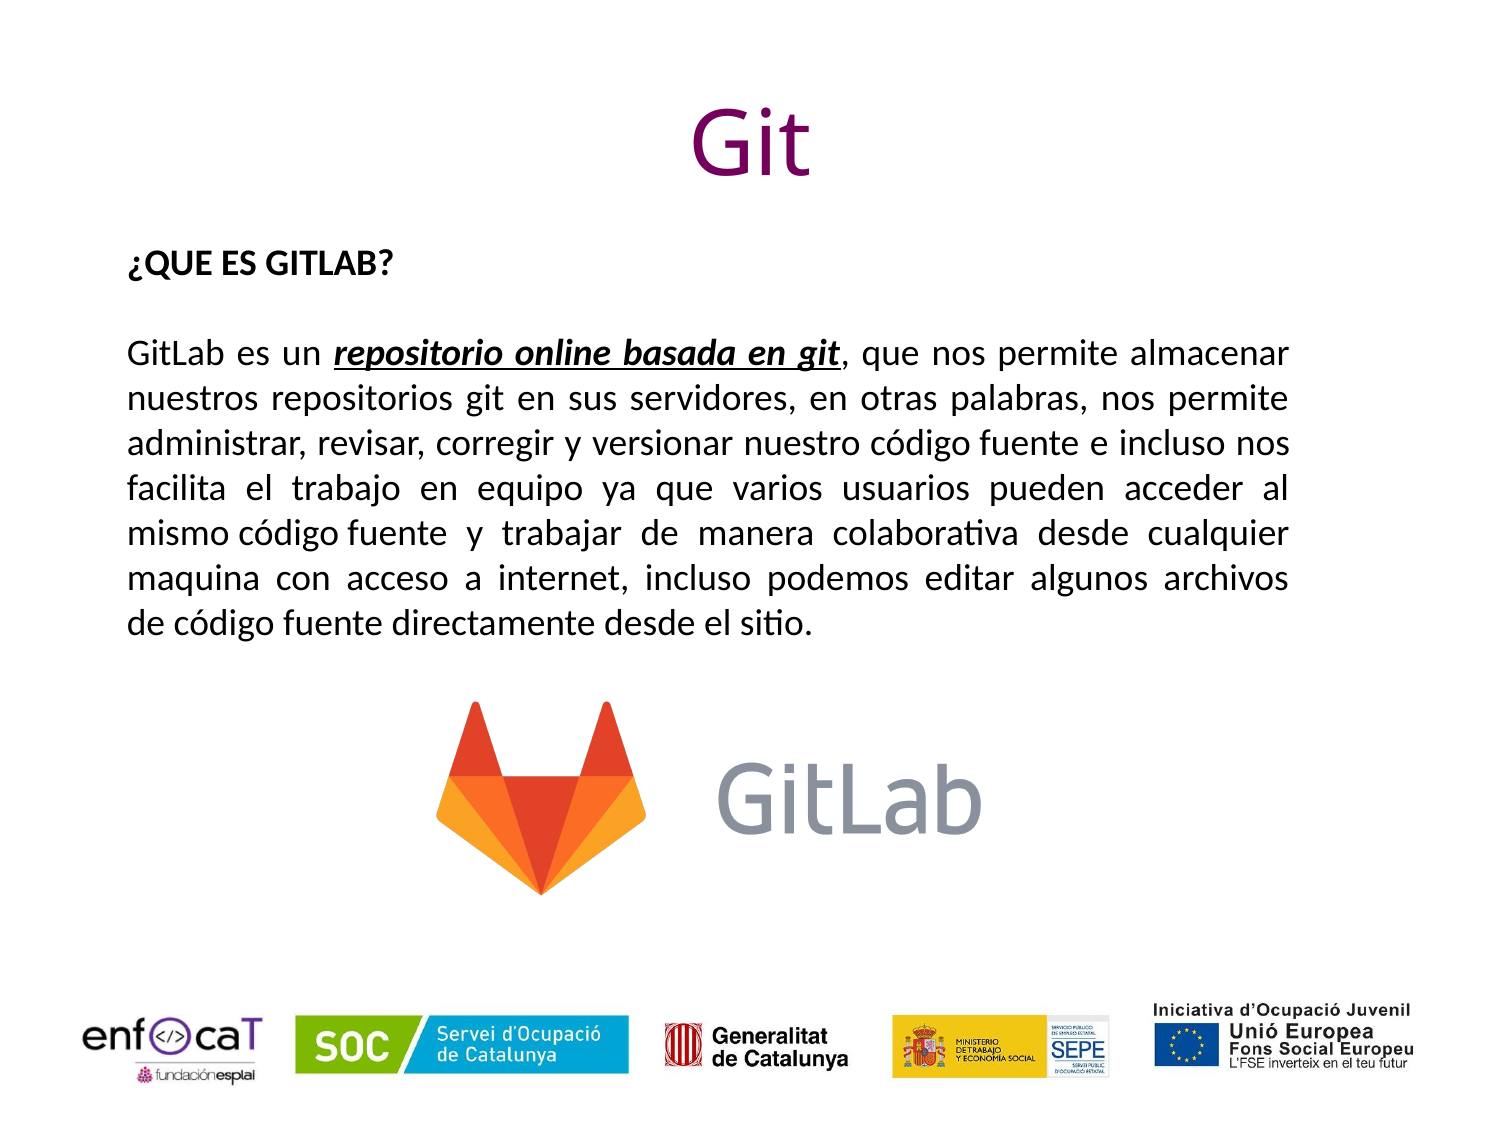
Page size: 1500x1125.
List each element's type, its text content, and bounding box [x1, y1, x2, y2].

picture [436, 701, 981, 896]
title Git [75, 45, 1425, 233]
text_box ¿QUE ES GITLAB? GitLab es un repositorio online basada en git, que nos permite almacenar nuestros repositorios git en sus servidores, en otras palabras, nos permite administrar, revisar, corregir y versionar nuestro código fuente e incluso nos facilita el trabajo en equipo ya que varios usuarios pueden acceder al mismo código fuente y trabajar de manera colaborativa desde cualquier maquina con acceso a internet, incluso podemos editar algunos archivos de código fuente directamente desde el sitio. [112, 230, 1306, 695]
picture [289, 996, 1427, 1085]
picture [64, 1003, 275, 1094]
